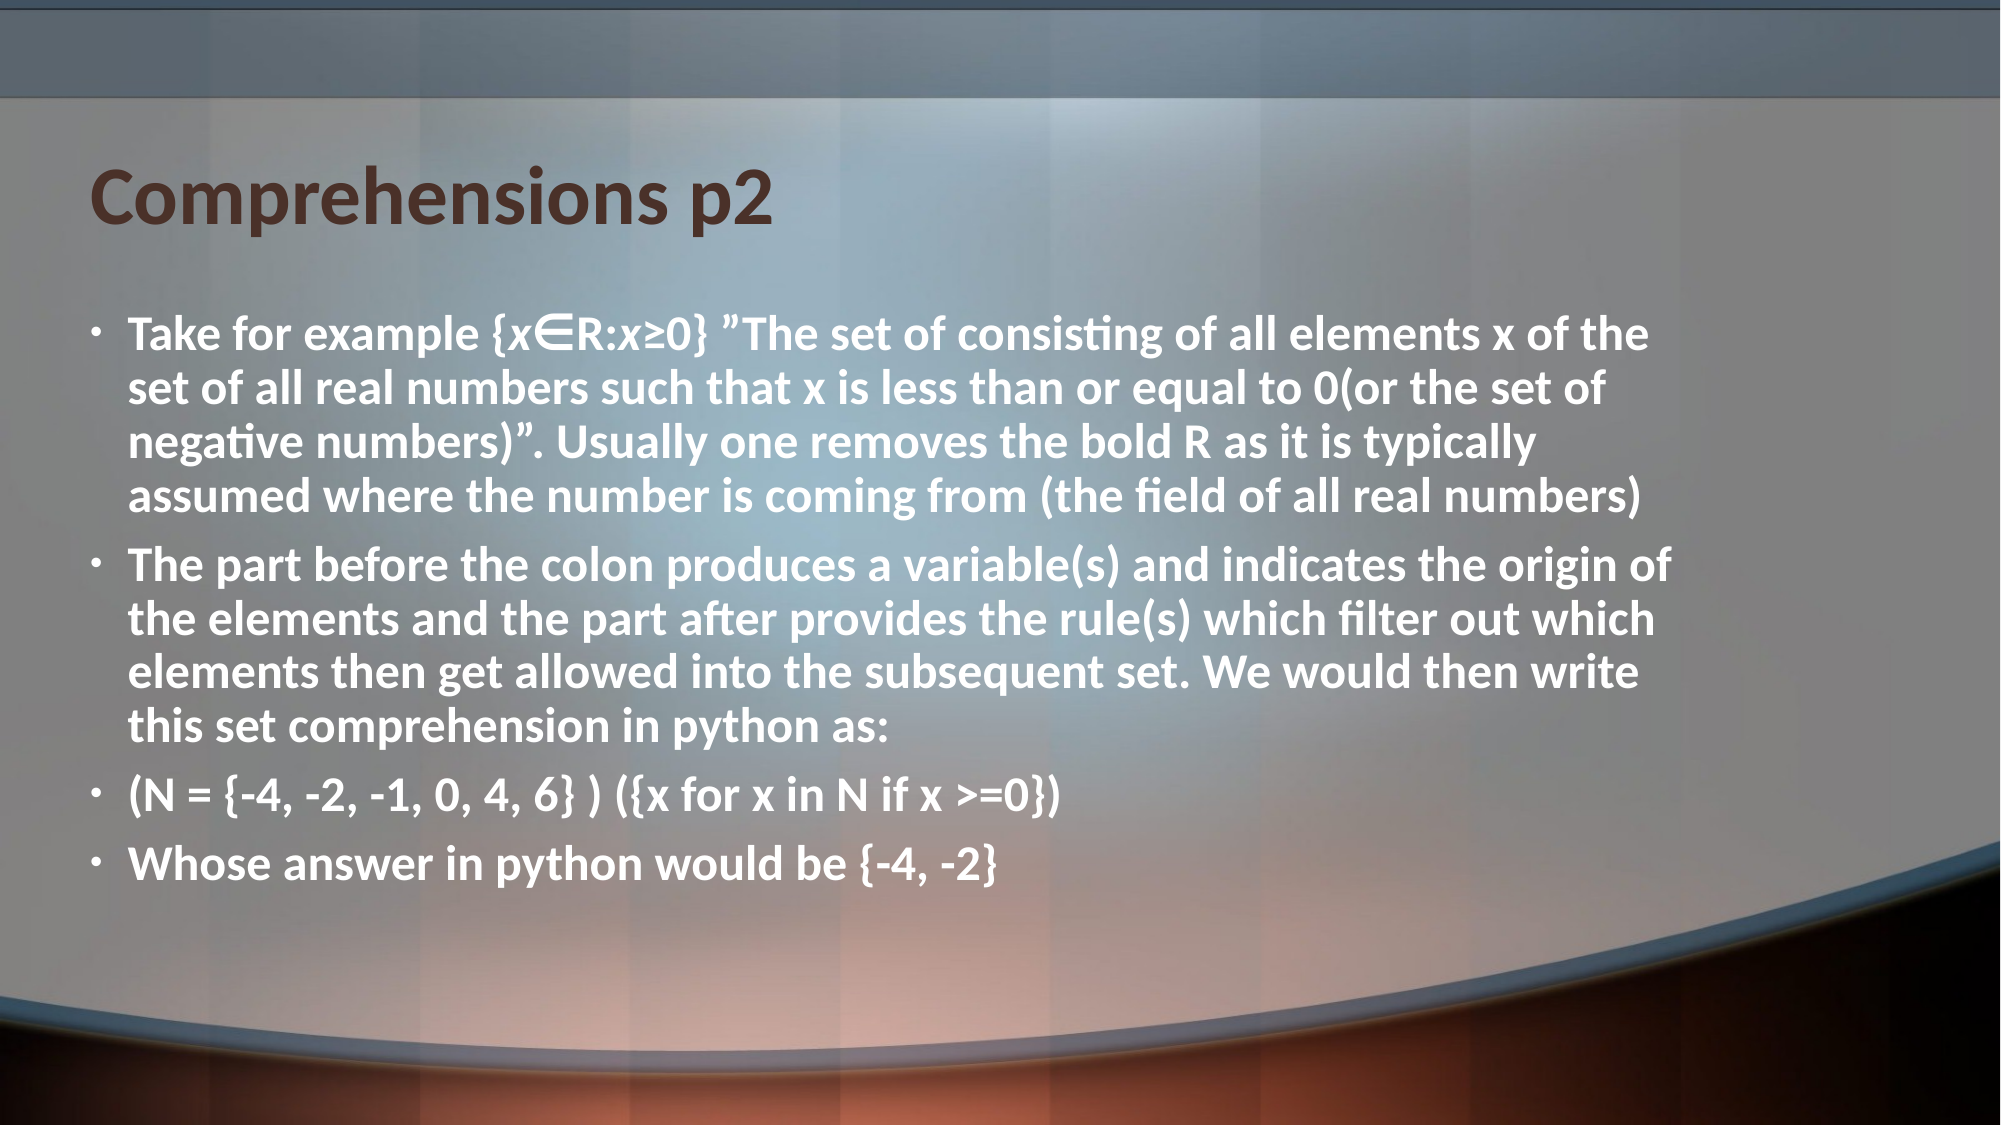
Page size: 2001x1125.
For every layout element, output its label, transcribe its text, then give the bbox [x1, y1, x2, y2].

title Comprehensions p2 [75, 104, 1732, 294]
picture [0, 0, 2001, 1125]
list Take for example {x∈R:x≥0} ”The set of consisting of all elements x of the set of all real numbers such that x is less than or equal to 0(or the set of negative numbers)”. Usually one removes the bold R as it is typically assumed where the number is coming from (the field of all real numbers) The part before the colon produces a variable(s) and indicates the origin of the elements and the part after provides the rule(s) which filter out which elements then get allowed into the subsequent set. We would then write this set comprehension in python as: (N = {-4, -2, -1, 0, 4, 6} ) ({x for x in N if x >=0}) Whose answer in python would be {-4, -2} [75, 299, 1732, 920]
